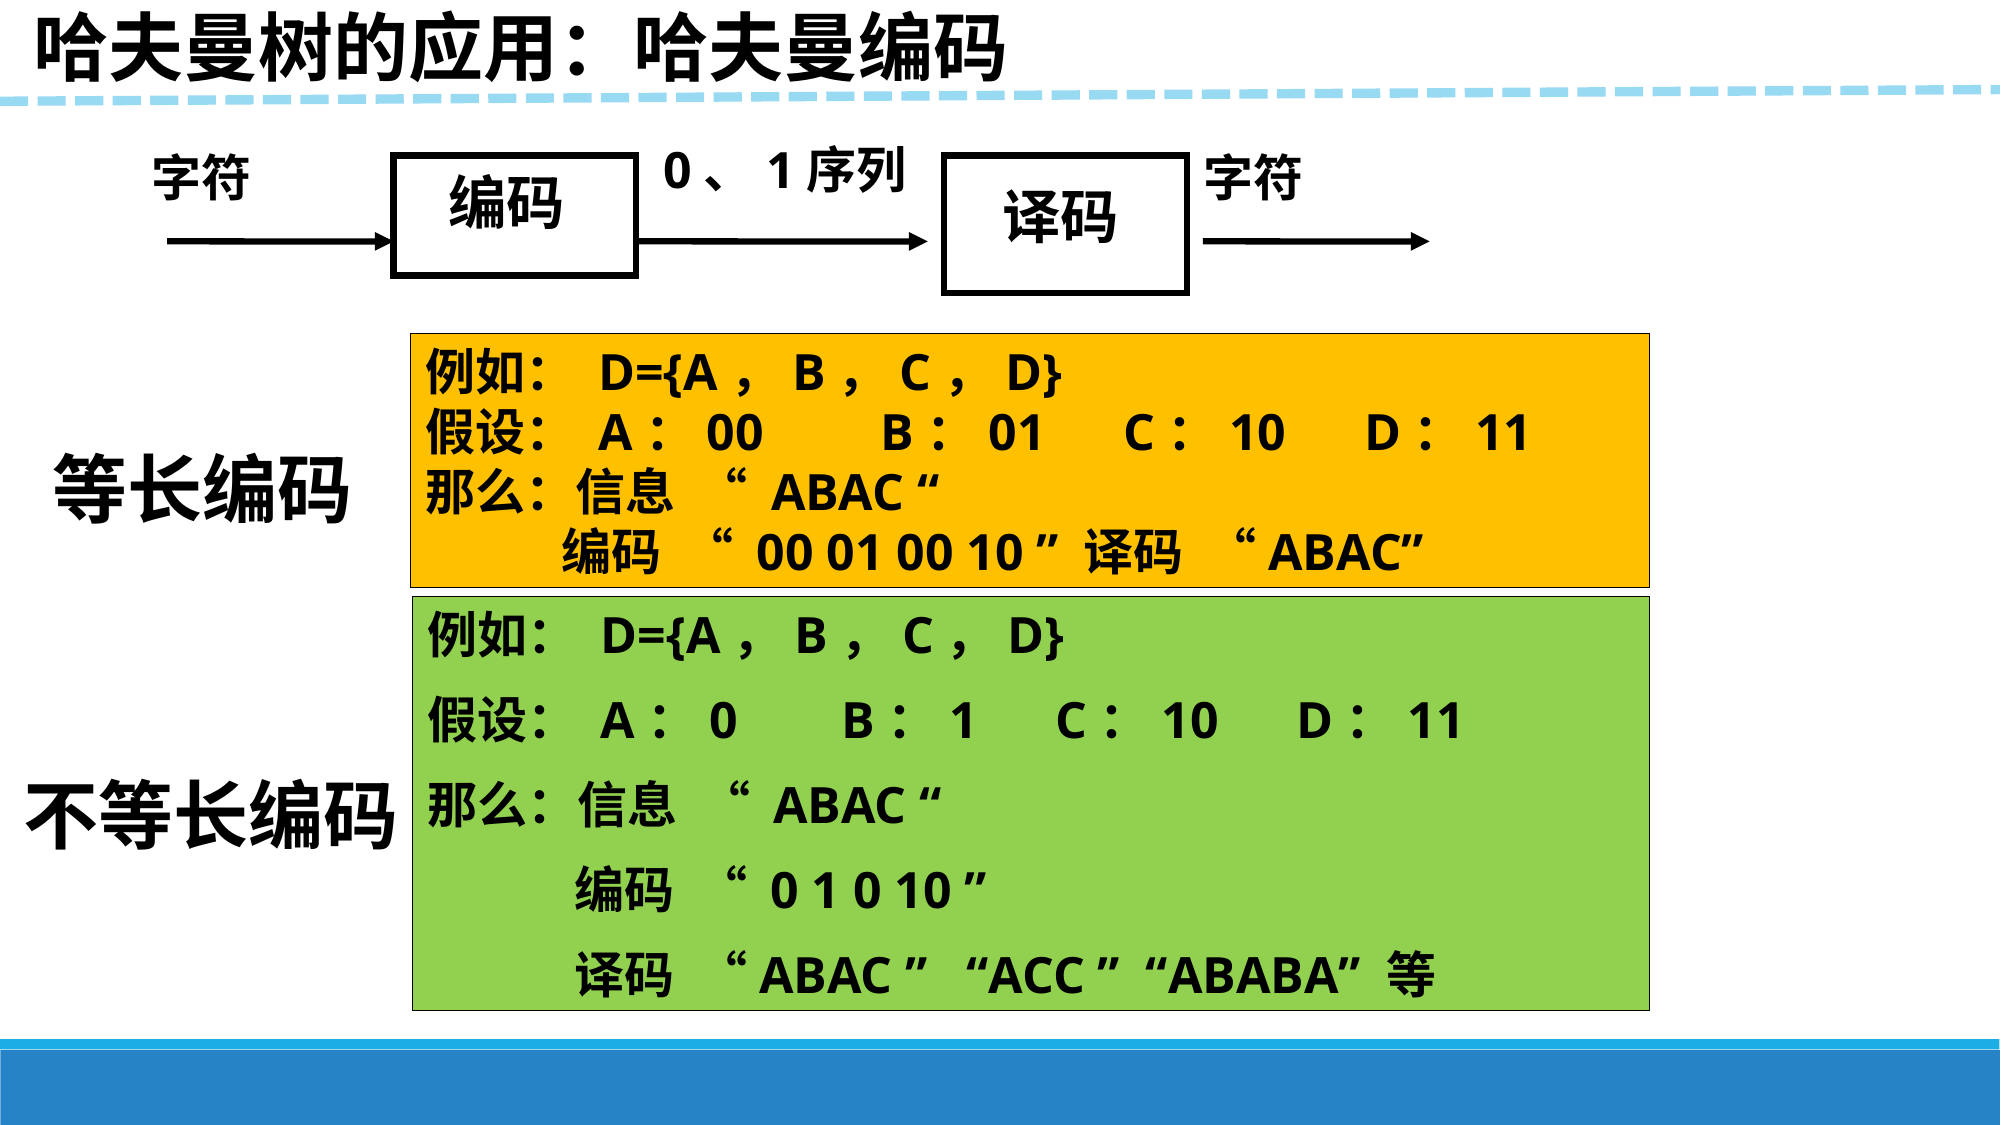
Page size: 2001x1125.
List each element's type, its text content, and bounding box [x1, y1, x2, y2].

text_box 例如： D={A，B，C，D} 假设： A：00 B：01 C：10 D：11 那么：信息 “ ABAC “ 编码 “ 00 01 00 10 ” 译码 “ABAC” [410, 333, 1650, 588]
text_box 等长编码 [37, 408, 368, 541]
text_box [0, 88, 2000, 102]
text_box 例如： D={A，B，C，D} 假设： A：0 B：1 C：10 D：11 那么：信息 “ ABAC “ 编码 “ 0 1 0 10 ” 译码 “ABAC ” “ACC ” “ABABA” 等 [412, 596, 1650, 1011]
text_box 哈夫曼树的应用：哈夫曼编码 [19, 0, 1024, 85]
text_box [101, 112, 1431, 294]
text_box 不等长编码 [9, 761, 412, 867]
